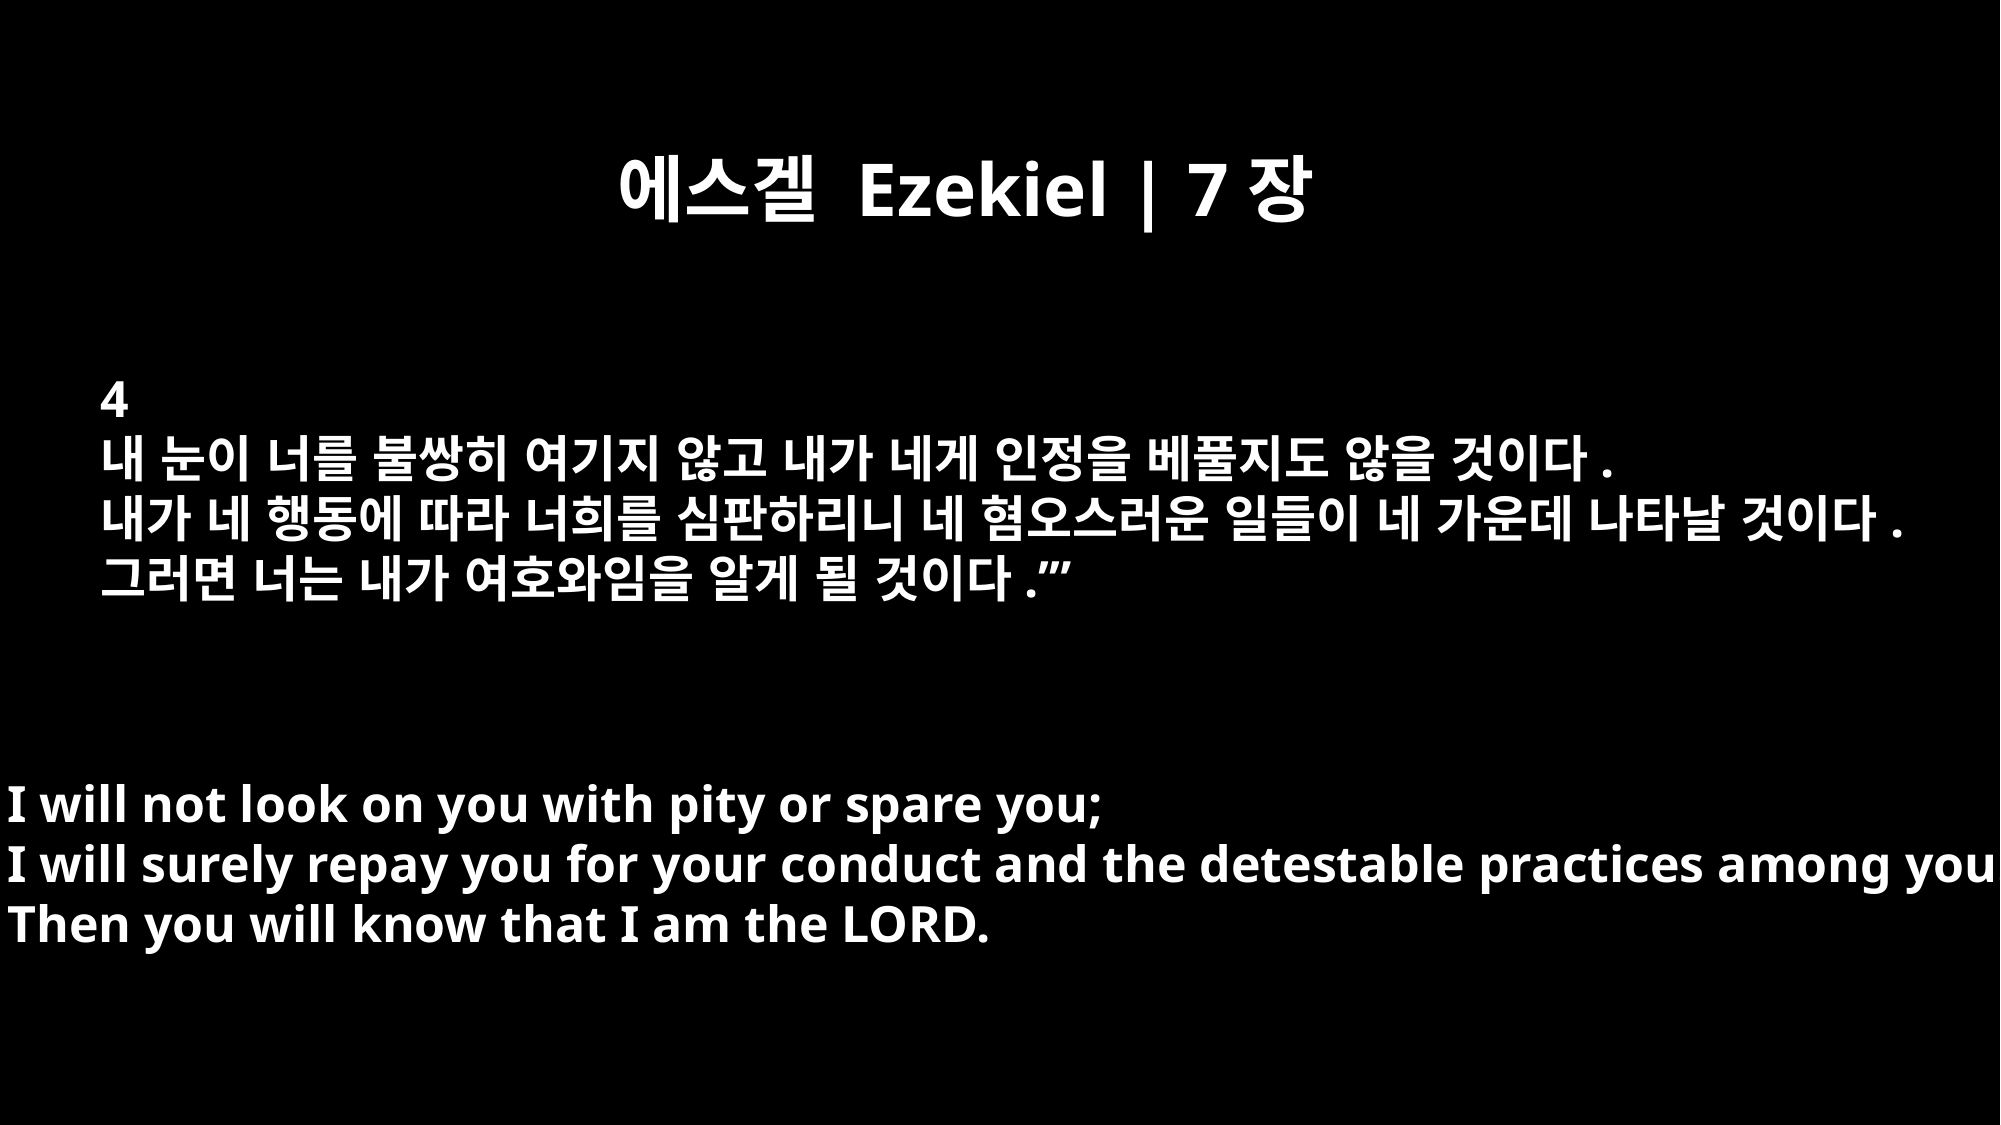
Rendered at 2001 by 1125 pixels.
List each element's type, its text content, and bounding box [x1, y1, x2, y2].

text_box 에스겔 Ezekiel | 7장 [602, 136, 1330, 239]
text_box I will not look on you with pity or spare you; I will surely repay you for your conduct and the detestable practices among you. Then you will know that I am the LORD. [0, 764, 2000, 960]
text_box 4 내 눈이 너를 불쌍히 여기지 않고 내가 네게 인정을 베풀지도 않을 것이다. 내가 네 행동에 따라 너희를 심판하리니 네 혐오스러운 일들이 네 가운데 나타날 것이다. 그러면 너는 내가 여호와임을 알게 될 것이다.’” [85, 359, 1933, 615]
